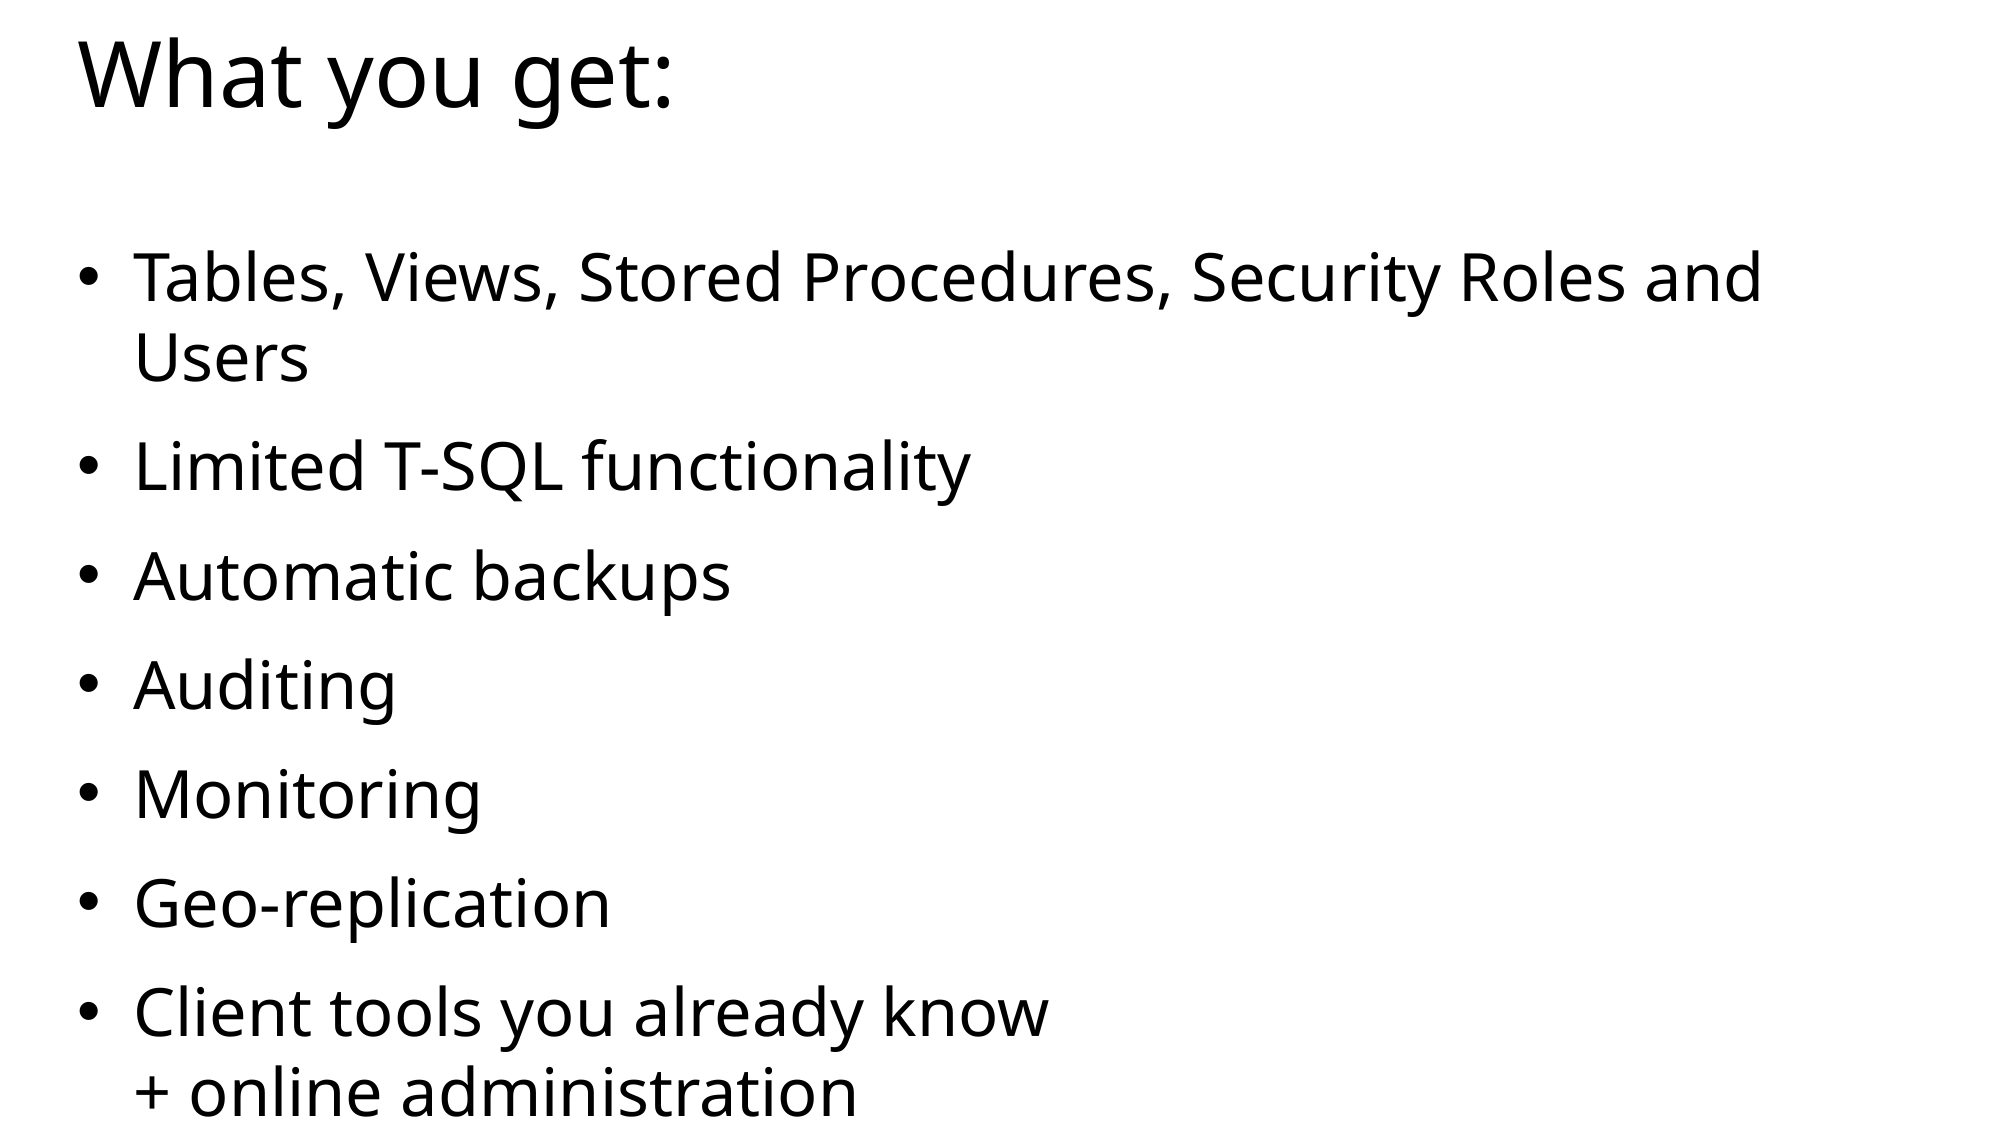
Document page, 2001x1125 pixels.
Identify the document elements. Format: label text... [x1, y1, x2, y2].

list Tables, Views, Stored Procedures, Security Roles and Users Limited T-SQL functionality Automatic backups Auditing Monitoring Geo-replication Client tools you already know + online administration [62, 227, 1953, 1096]
title What you get: [62, 29, 1953, 205]
